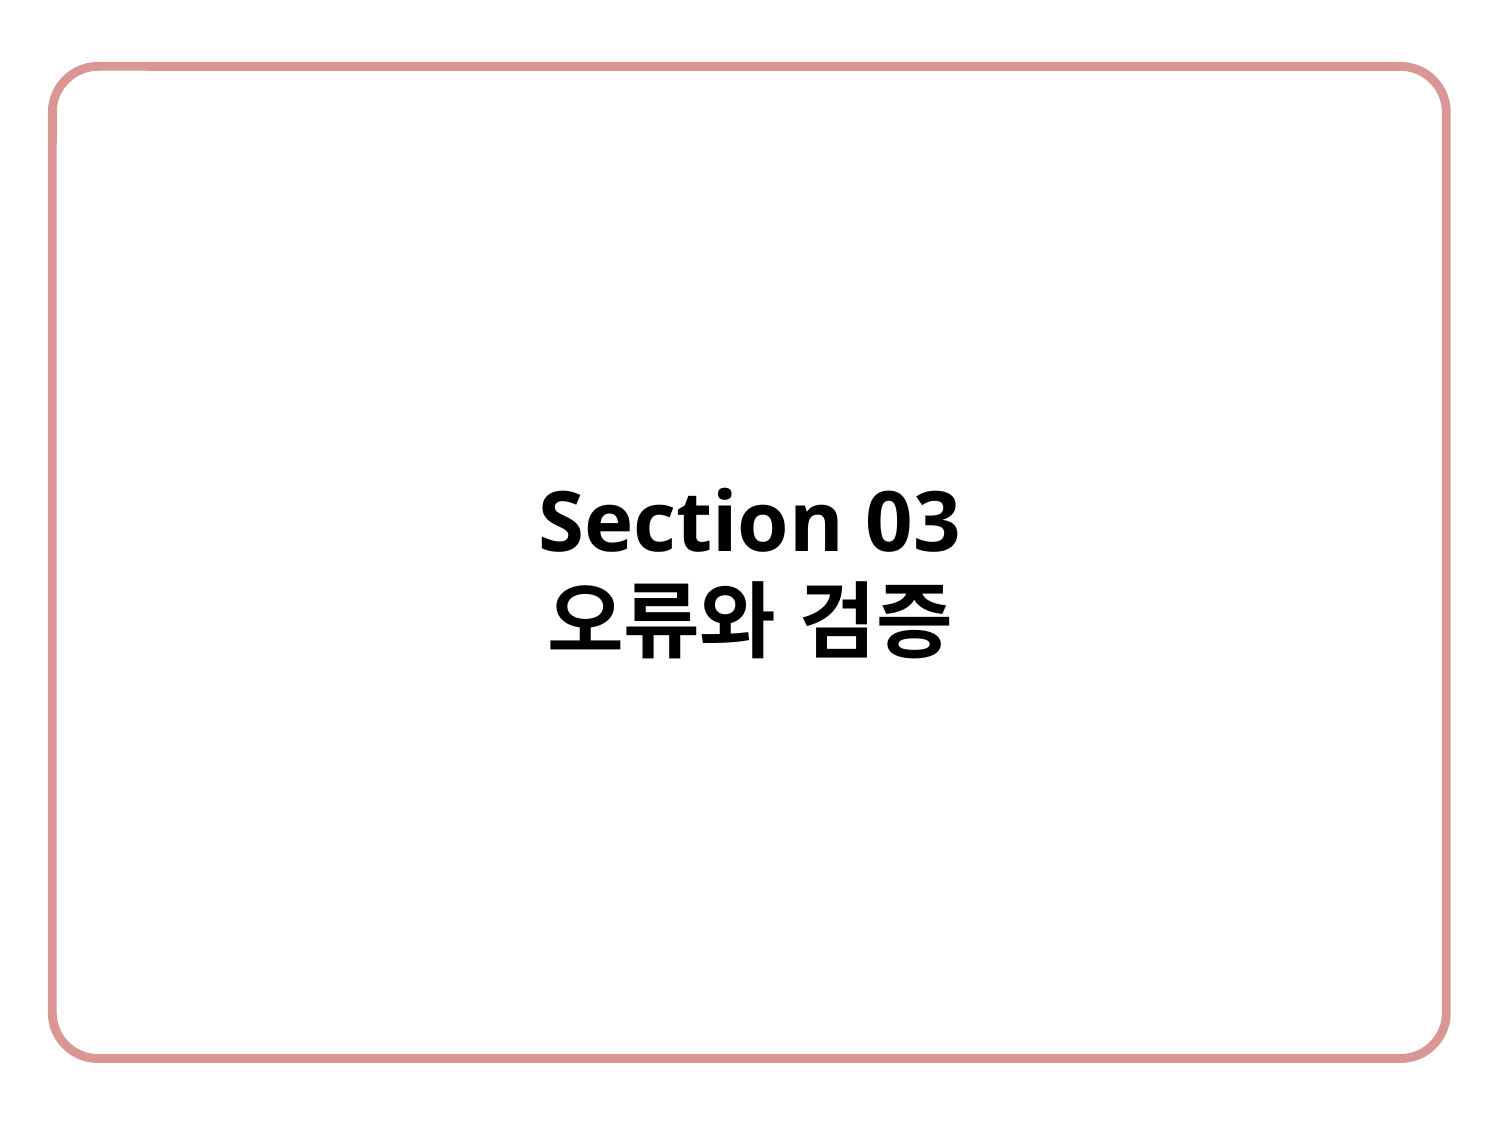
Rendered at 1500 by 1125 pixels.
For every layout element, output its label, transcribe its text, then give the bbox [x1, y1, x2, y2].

text_box Section 03 오류와 검증 [61, 408, 1439, 728]
